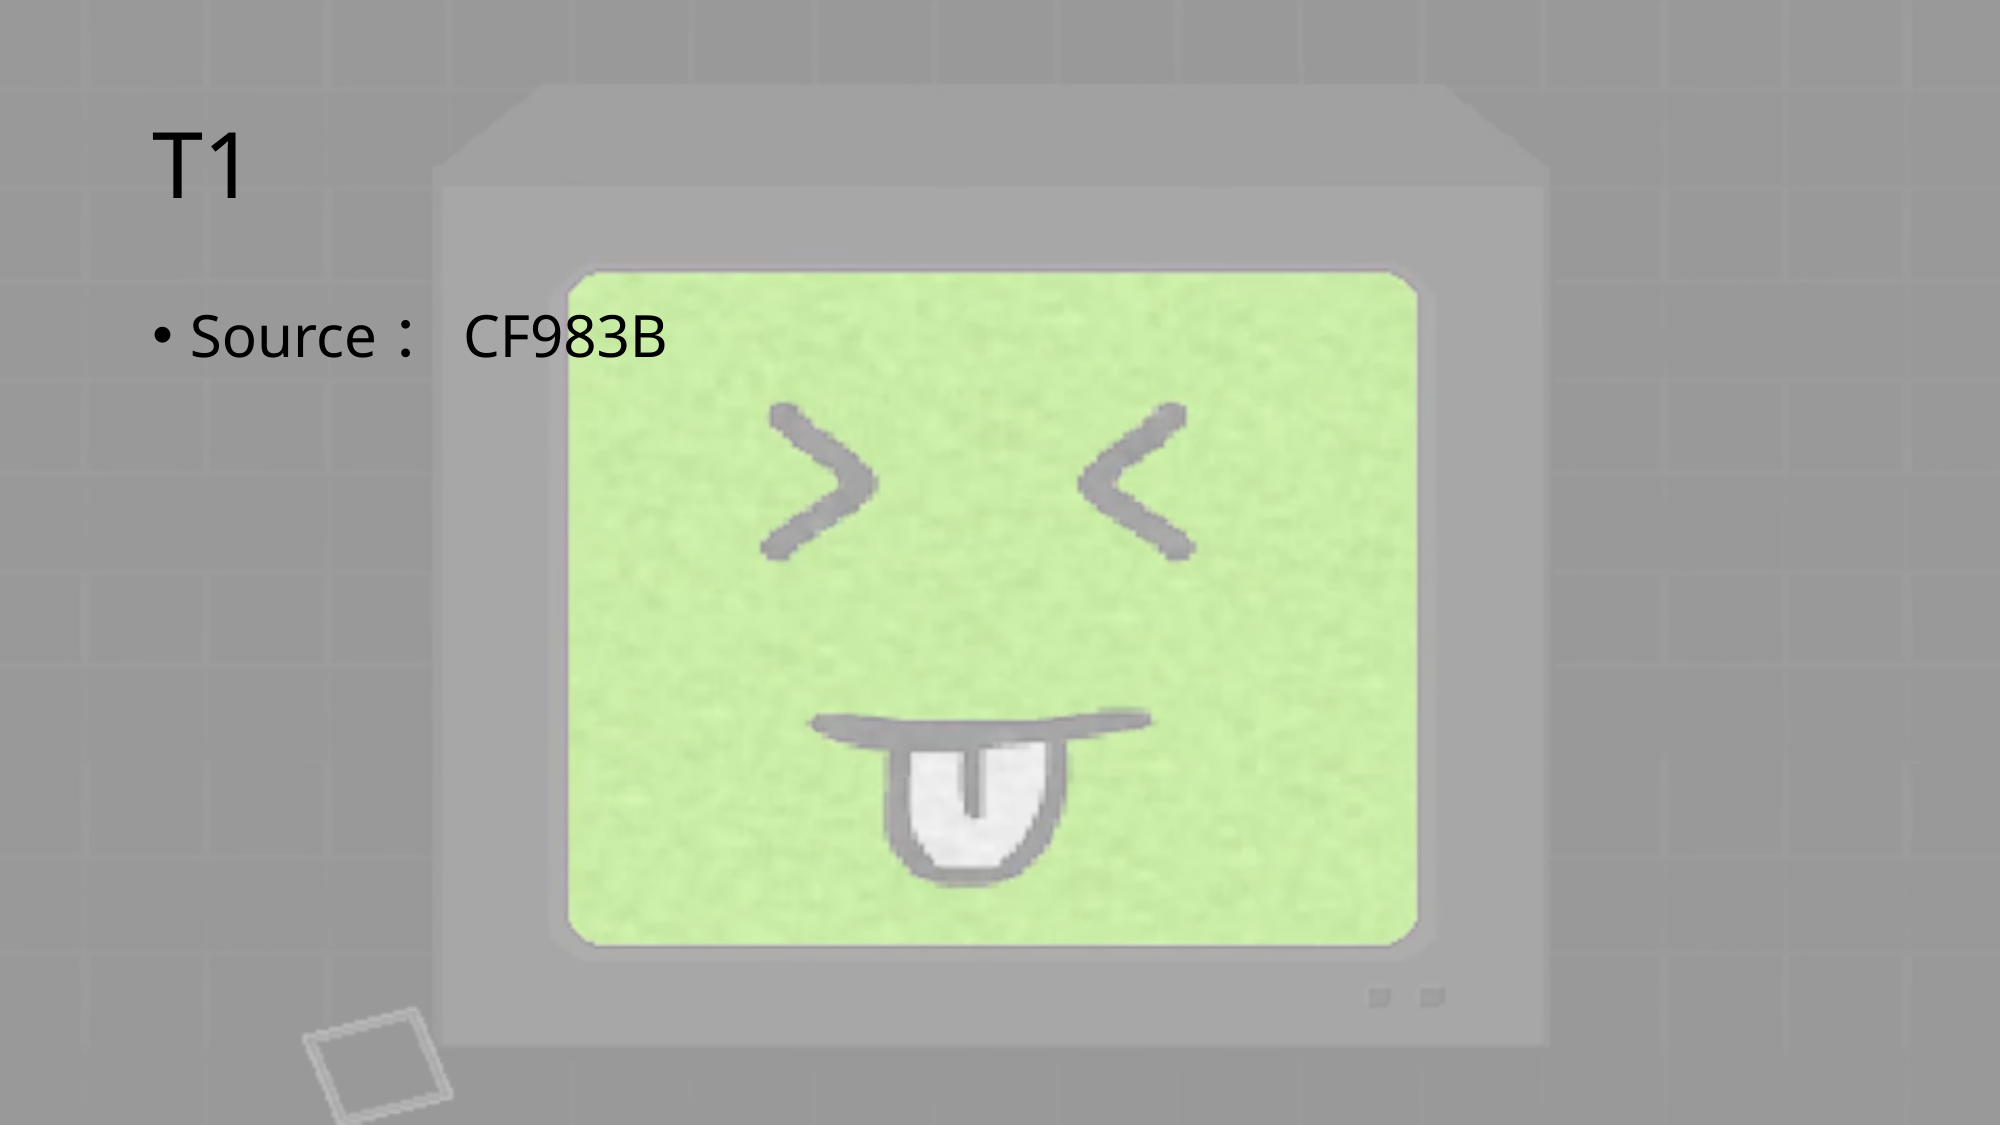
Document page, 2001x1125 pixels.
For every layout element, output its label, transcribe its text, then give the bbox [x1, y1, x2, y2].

title T1 [137, 59, 1863, 278]
list Source：CF983B [137, 299, 1863, 1014]
